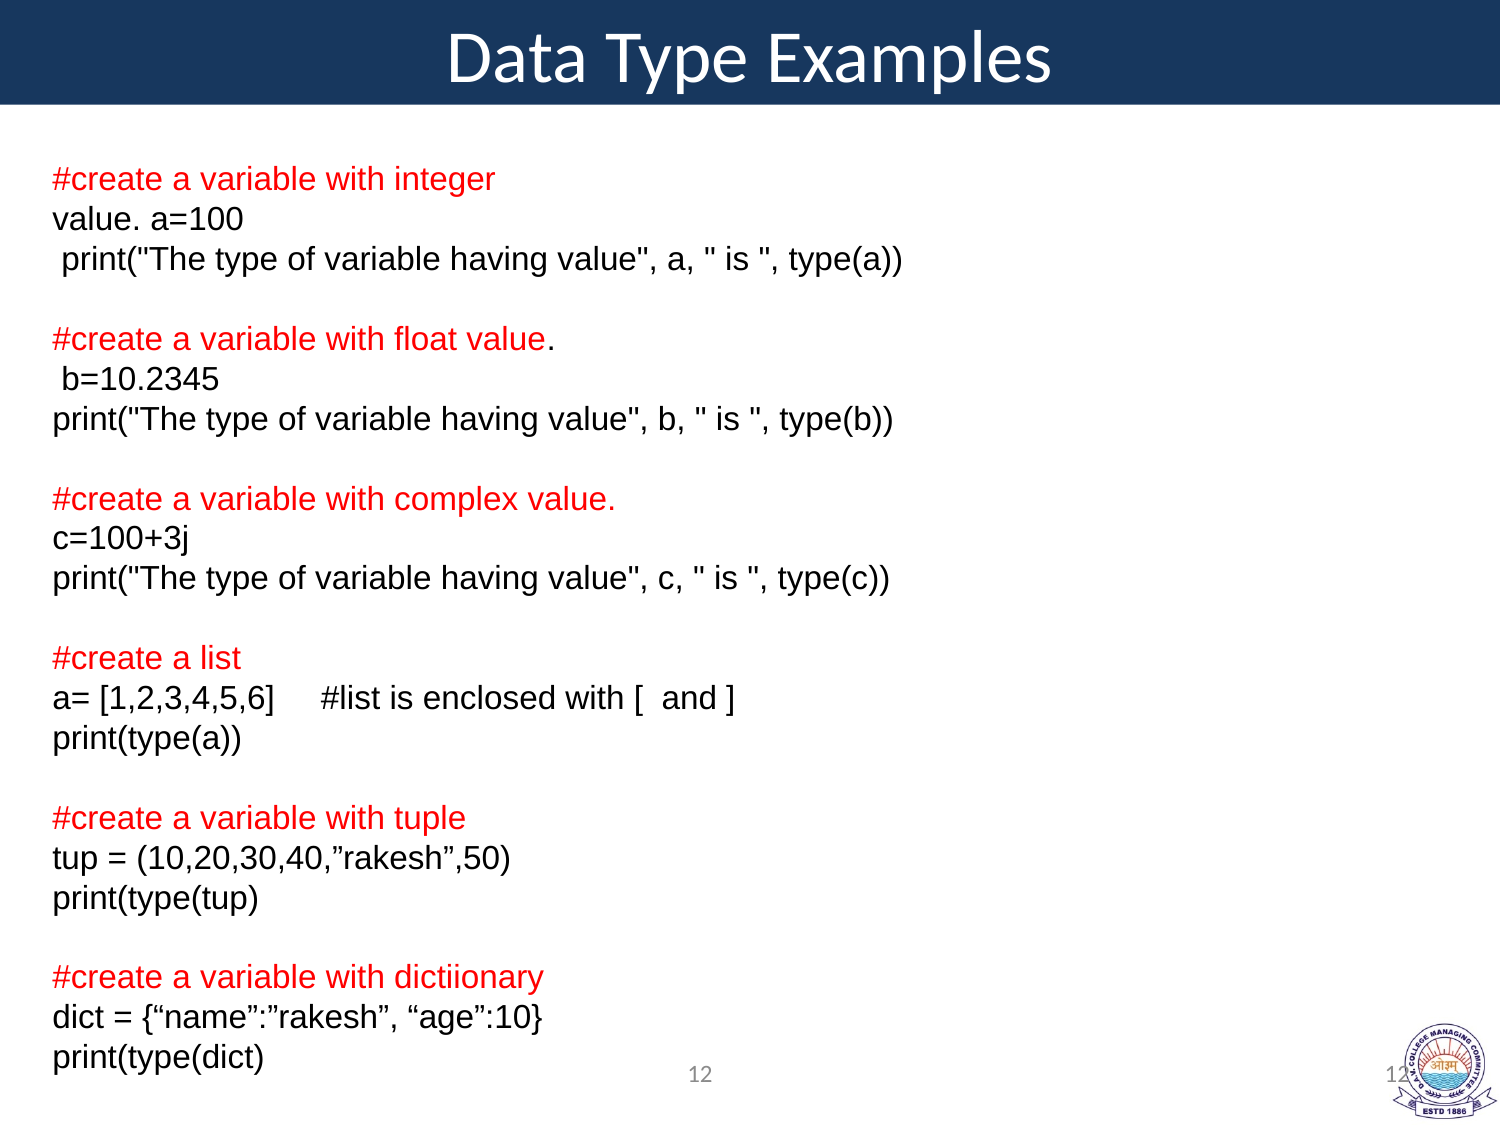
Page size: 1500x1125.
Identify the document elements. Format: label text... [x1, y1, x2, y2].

picture [1389, 1016, 1500, 1125]
text_box Data Type Examples [0, 0, 1500, 105]
text_box #create a variable with integer value. a=100 print("The type of variable having value", a, " is ", type(a)) #create a variable with float value. b=10.2345 print("The type of variable having value", b, " is ", type(b)) #create a variable with complex value. c=100+3j print("The type of variable having value", c, " is ", type(c)) #create a list a= [1,2,3,4,5,6] #list is enclosed with [ and ] print(type(a)) #create a variable with tuple tup = (10,20,30,40,”rakesh”,50) print(type(tup) #create a variable with dictiionary dict = {“name”:”rakesh”, “age”:10} print(type(dict) [37, 149, 1450, 1125]
